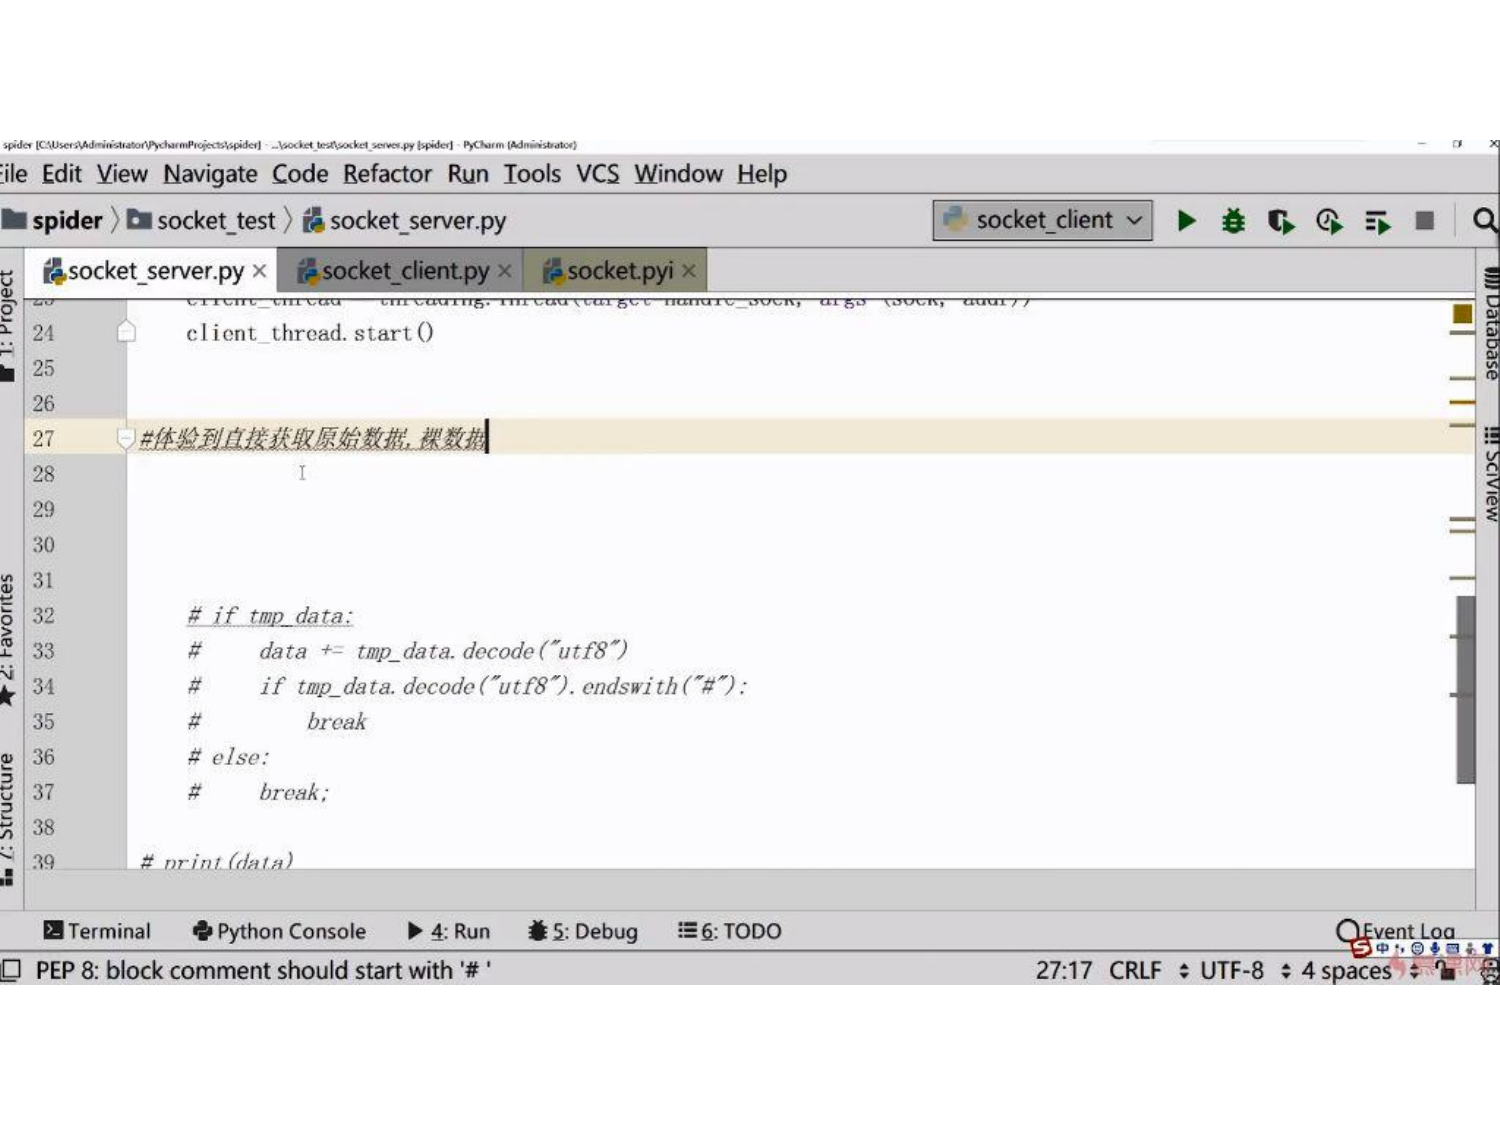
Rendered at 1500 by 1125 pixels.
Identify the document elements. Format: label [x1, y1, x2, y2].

picture [0, 140, 1500, 985]
